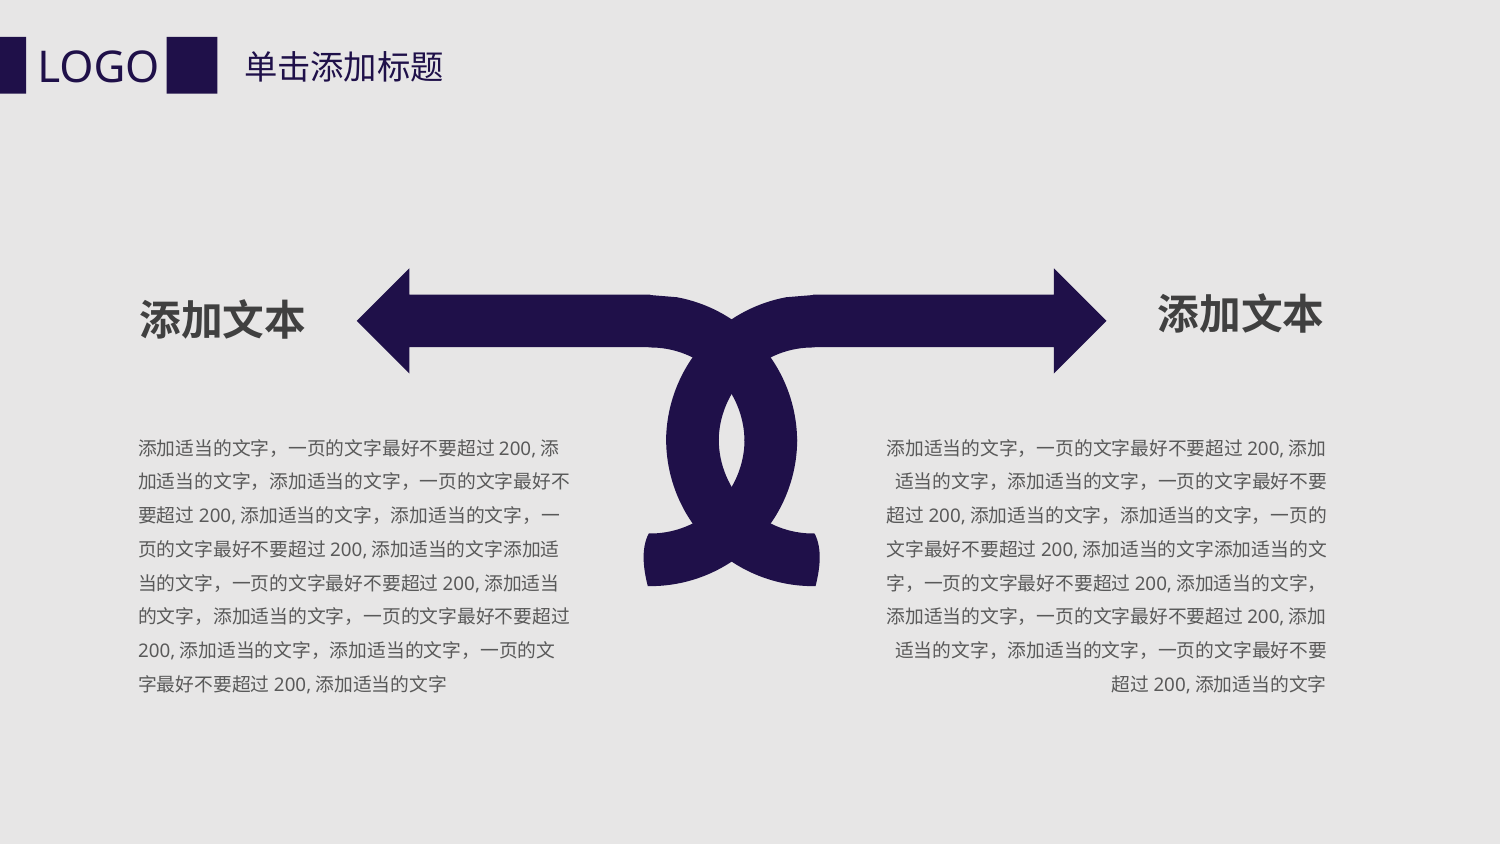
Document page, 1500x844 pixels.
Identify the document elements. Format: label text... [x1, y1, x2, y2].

text_box [665, 358, 732, 438]
text_box [732, 265, 1108, 377]
text_box [665, 438, 821, 588]
text_box LOGO [22, 31, 175, 99]
text_box [166, 36, 218, 94]
text_box 添加适当的文字，一页的文字最好不要超过200,添加适当的文字，添加适当的文字，一页的文字最好不要超过200,添加适当的文字，添加适当的文字，一页的文字最好不要超过200,添加适当的文字添加适当的文字，一页的文字最好不要超过200,添加适当的文字，添加适当的文字，一页的文字最好不要超过200,添加适当的文字，添加适当的文字，一页的文字最好不要超过200,添加适当的文字 [872, 418, 1341, 703]
text_box 添加文本 [124, 286, 322, 351]
text_box [0, 36, 27, 94]
text_box 添加文本 [1142, 280, 1340, 346]
text_box [355, 265, 799, 438]
text_box 添加适当的文字，一页的文字最好不要超过200,添加适当的文字，添加适当的文字，一页的文字最好不要超过200,添加适当的文字，添加适当的文字，一页的文字最好不要超过200,添加适当的文字添加适当的文字，一页的文字最好不要超过200,添加适当的文字，添加适当的文字，一页的文字最好不要超过200,添加适当的文字，添加适当的文字，一页的文字最好不要超过200,添加适当的文字 [123, 418, 588, 703]
text_box [642, 523, 731, 588]
text_box [732, 438, 799, 522]
text_box 单击添加标题 [229, 38, 554, 94]
